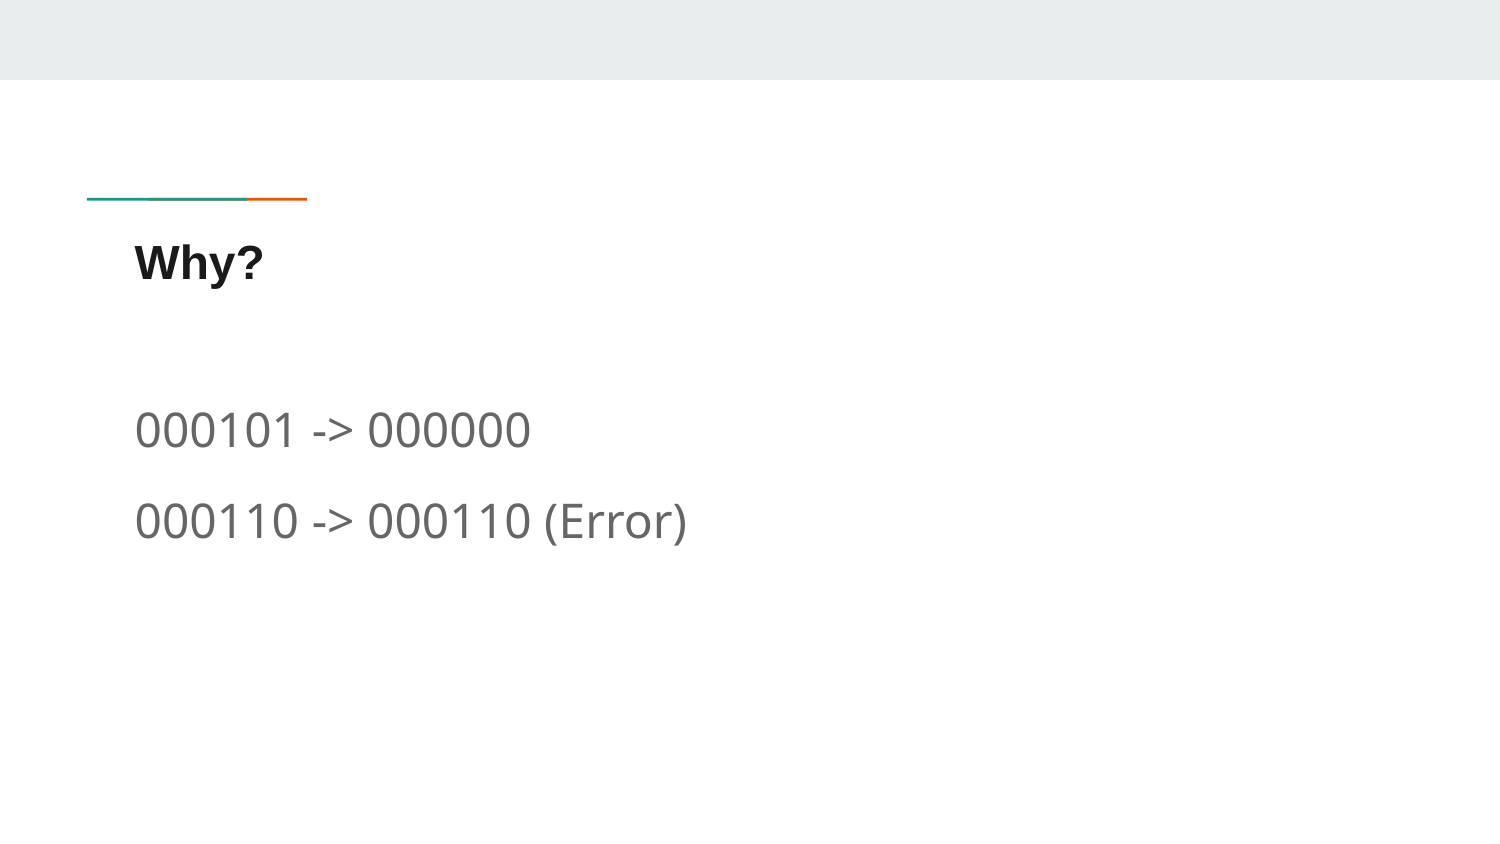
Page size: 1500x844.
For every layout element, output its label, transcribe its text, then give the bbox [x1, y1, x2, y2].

title Why? [119, 216, 1381, 305]
list 000101 -> 000000 000110 -> 000110 (Error) [119, 376, 853, 569]
